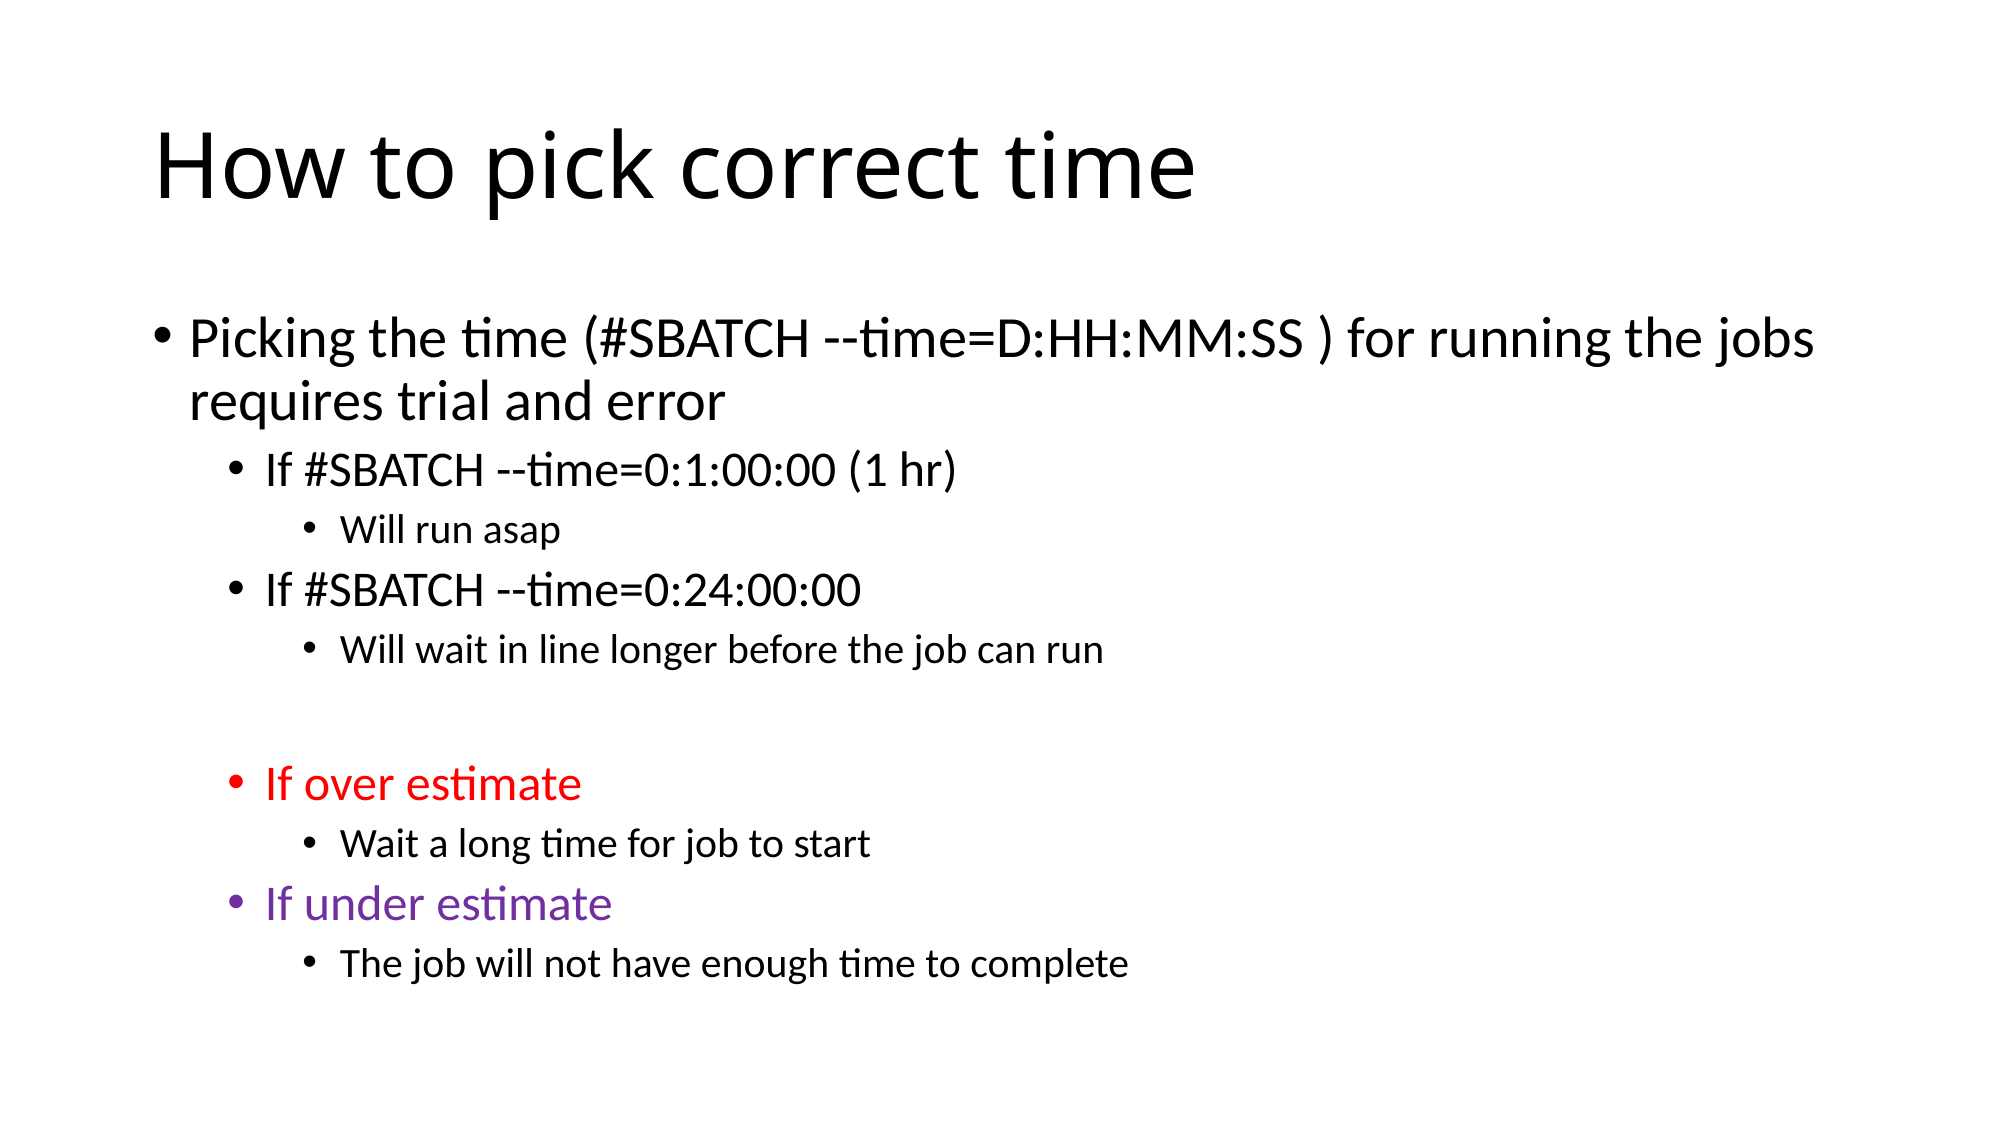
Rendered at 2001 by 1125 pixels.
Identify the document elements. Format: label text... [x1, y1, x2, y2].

list Picking the time (#SBATCH --time=D:HH:MM:SS ) for running the jobs requires trial and error If #SBATCH --time=0:1:00:00 (1 hr) Will run asap If #SBATCH --time=0:24:00:00 Will wait in line longer before the job can run If over estimate Wait a long time for job to start If under estimate The job will not have enough time to complete [137, 299, 1863, 1014]
title How to pick correct time [137, 59, 1863, 278]
